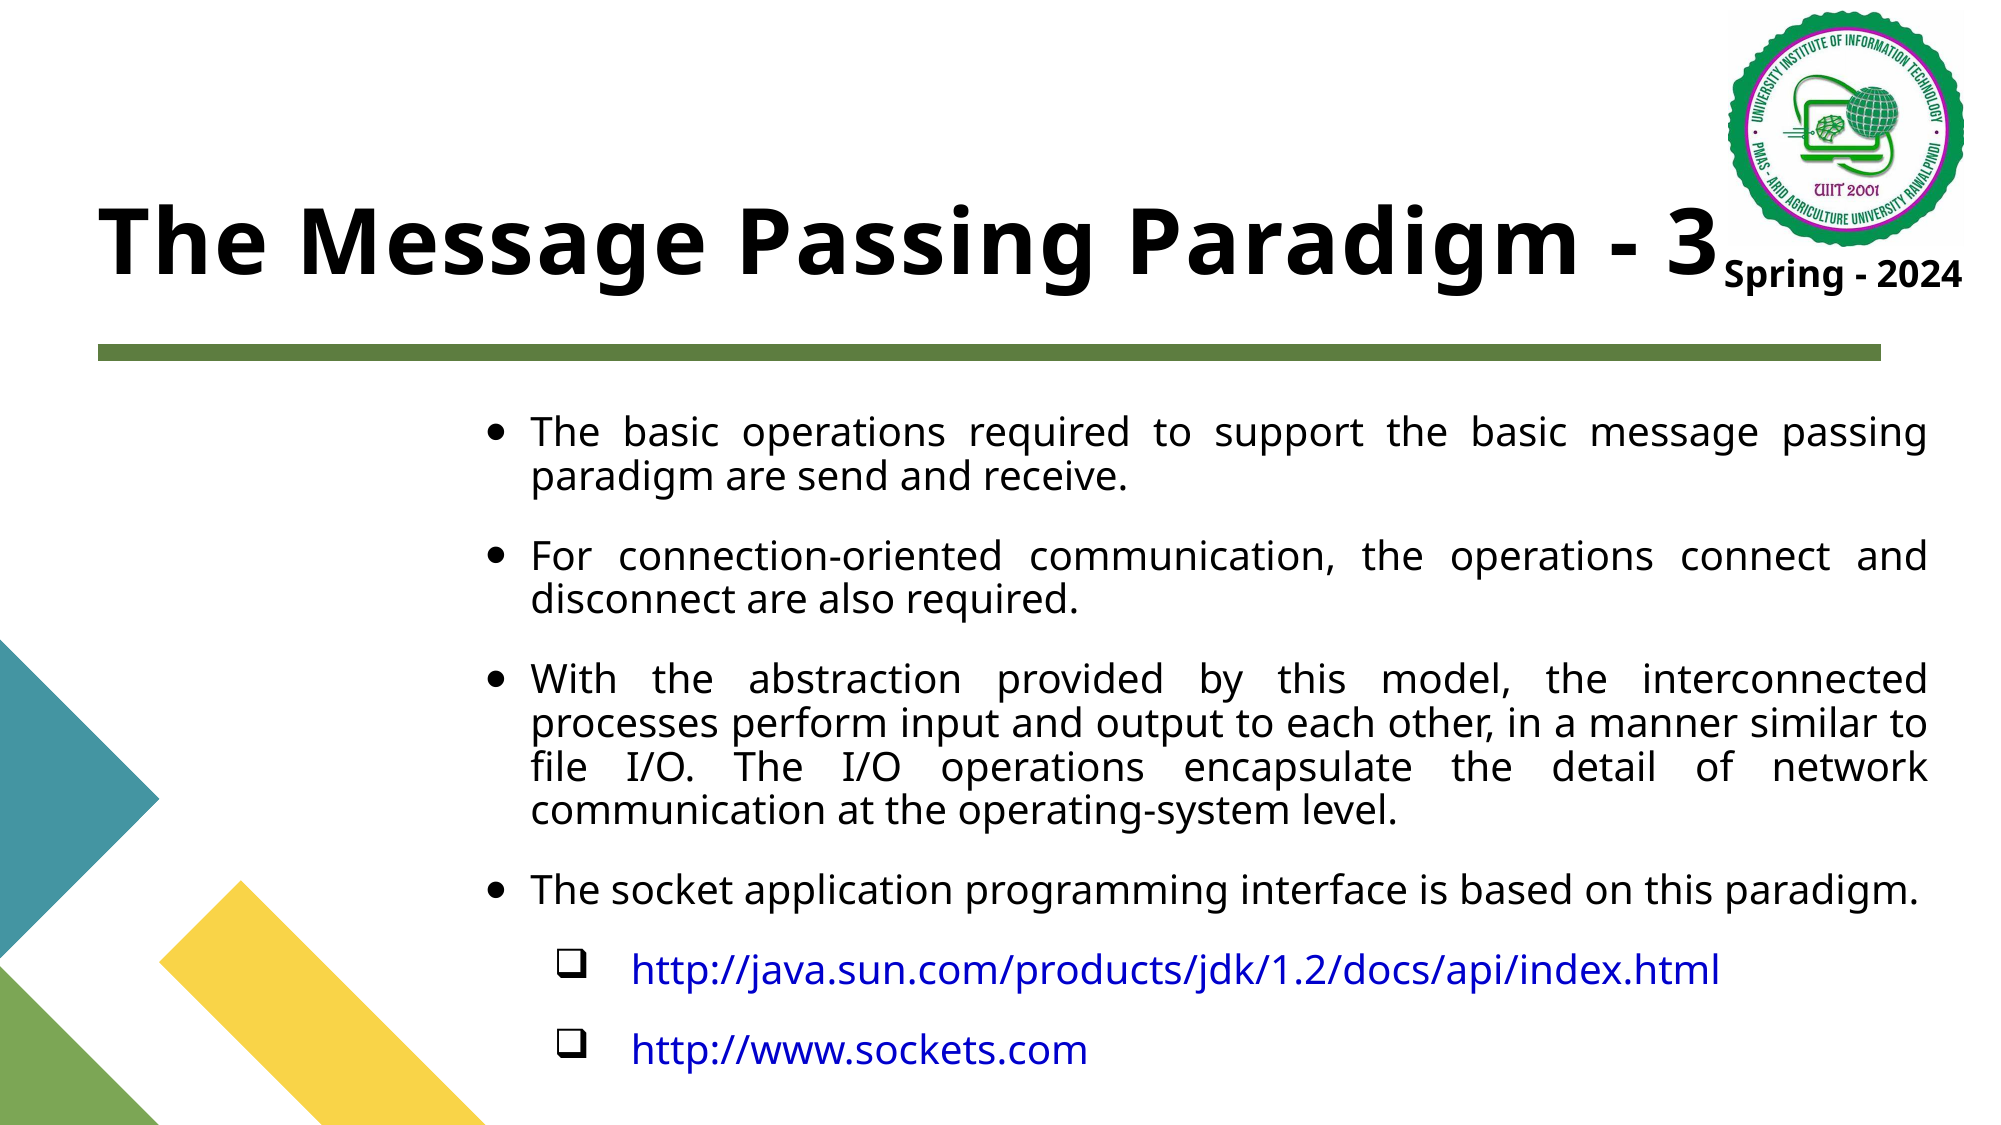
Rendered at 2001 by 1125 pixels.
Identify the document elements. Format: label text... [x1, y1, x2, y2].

list The basic operations required to support the basic message passing paradigm are send and receive. For connection-oriented communication, the operations connect and disconnect are also required. With the abstraction provided by this model, the interconnected processes perform input and output to each other, in a manner similar to file I/O. The I/O operations encapsulate the detail of network communication at the operating-system level. The socket application programming interface is based on this paradigm. http://java.sun.com/products/jdk/1.2/docs/api/index.html http://www.sockets.com [485, 374, 1931, 1082]
picture [1728, 10, 1964, 247]
title The Message Passing Paradigm - 3 [97, 16, 1882, 293]
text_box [0, 639, 486, 1125]
